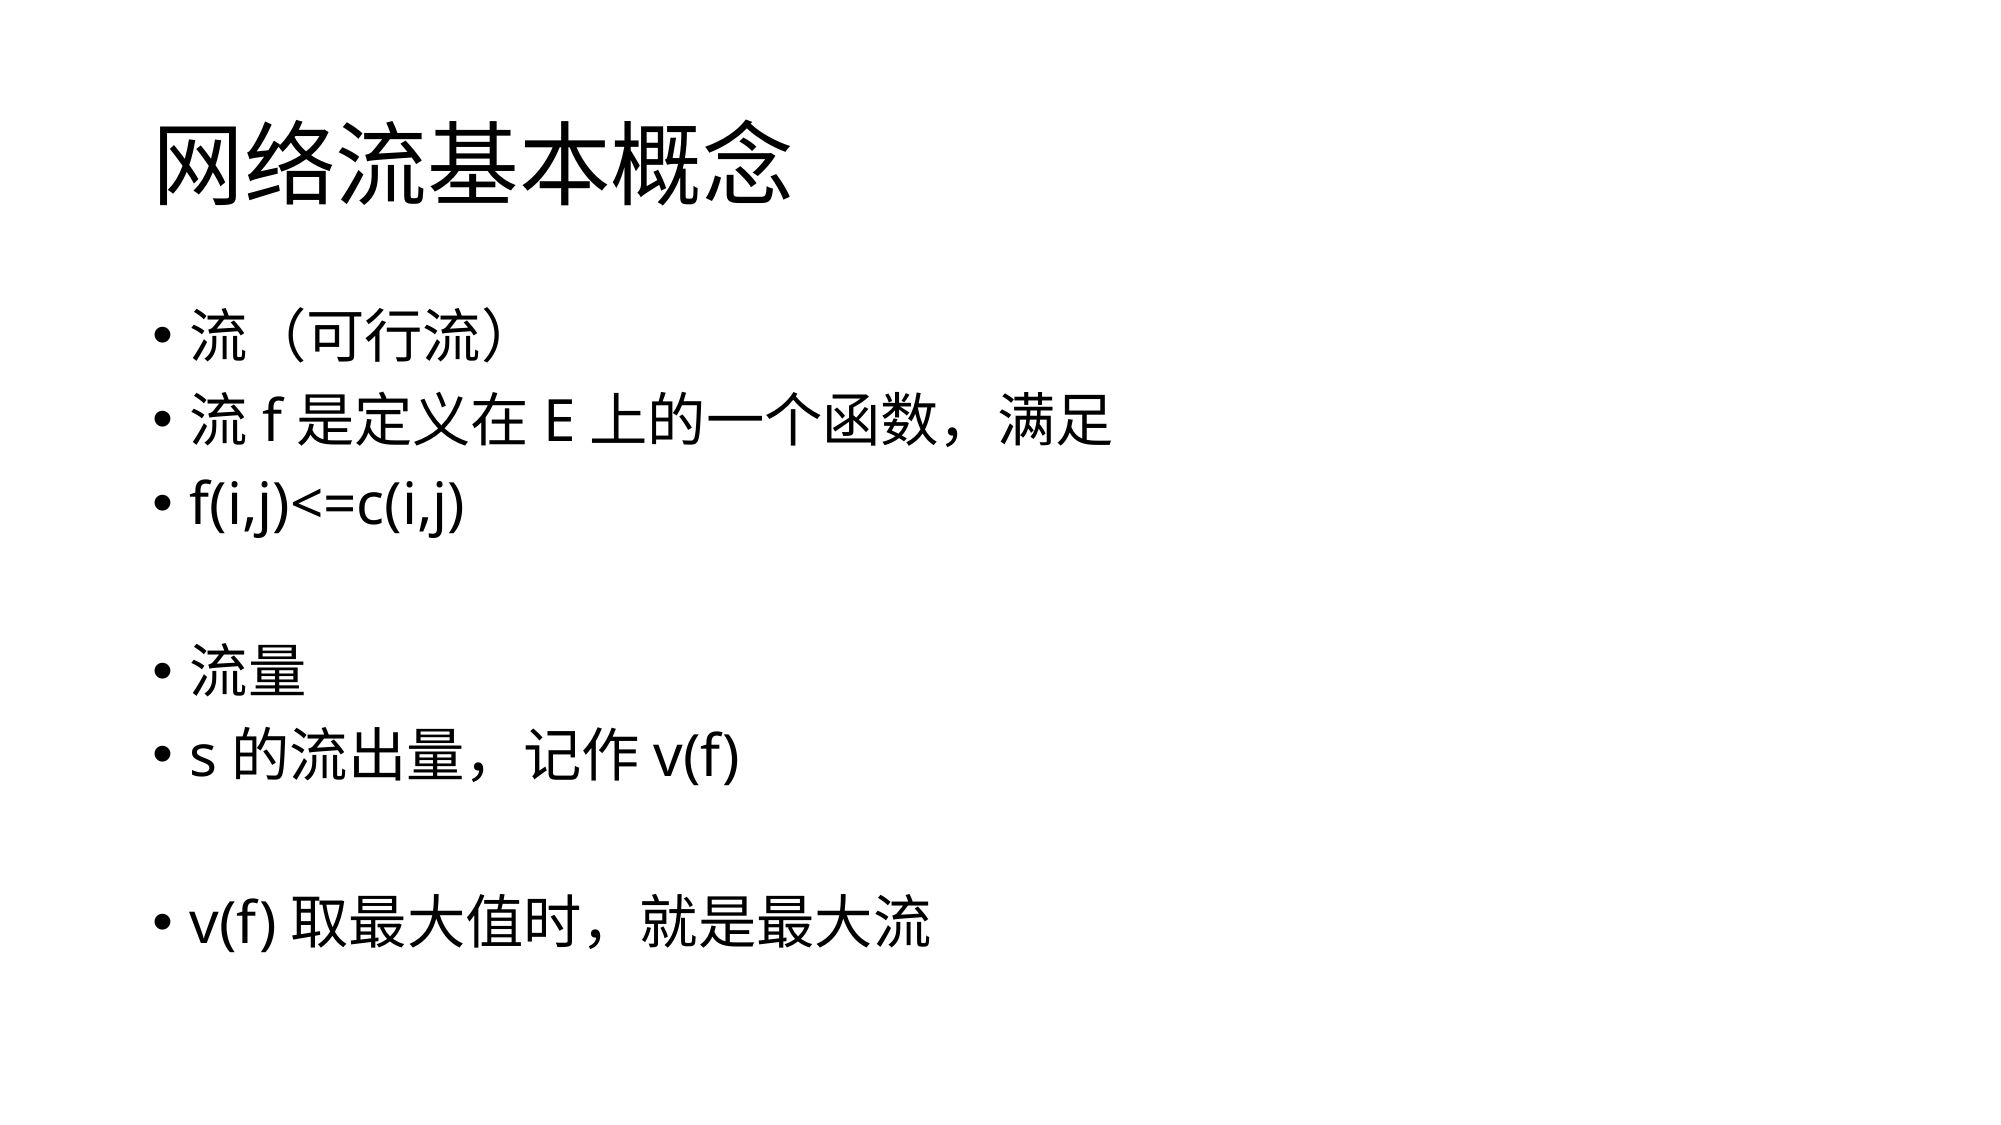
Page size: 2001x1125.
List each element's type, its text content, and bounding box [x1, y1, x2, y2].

title 网络流基本概念 [137, 59, 1863, 278]
